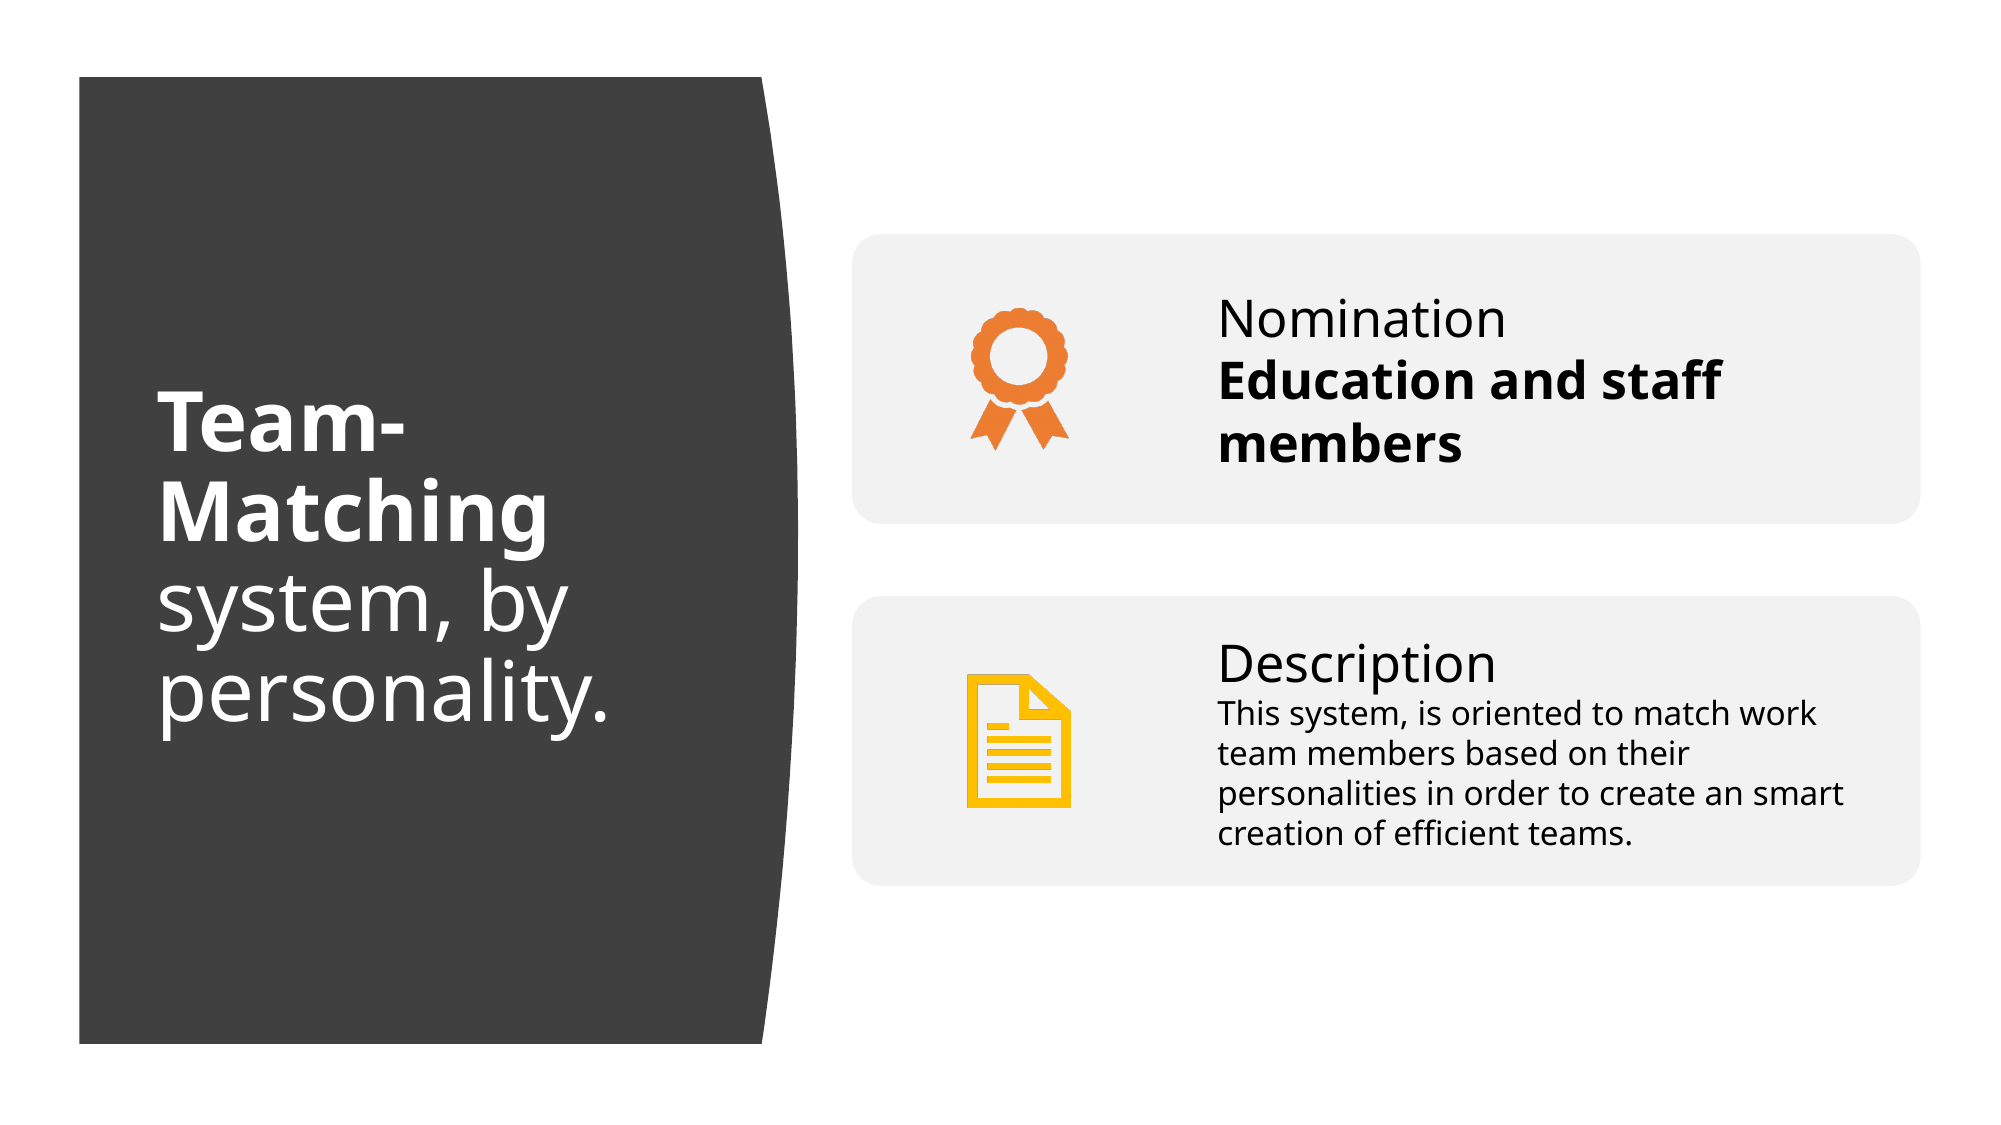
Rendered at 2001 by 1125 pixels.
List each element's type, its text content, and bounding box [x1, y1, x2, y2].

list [852, 77, 1921, 1043]
title Team-Matching system, by personality. [141, 166, 783, 953]
text_box [783, 222, 800, 876]
text_box [78, 76, 777, 1045]
